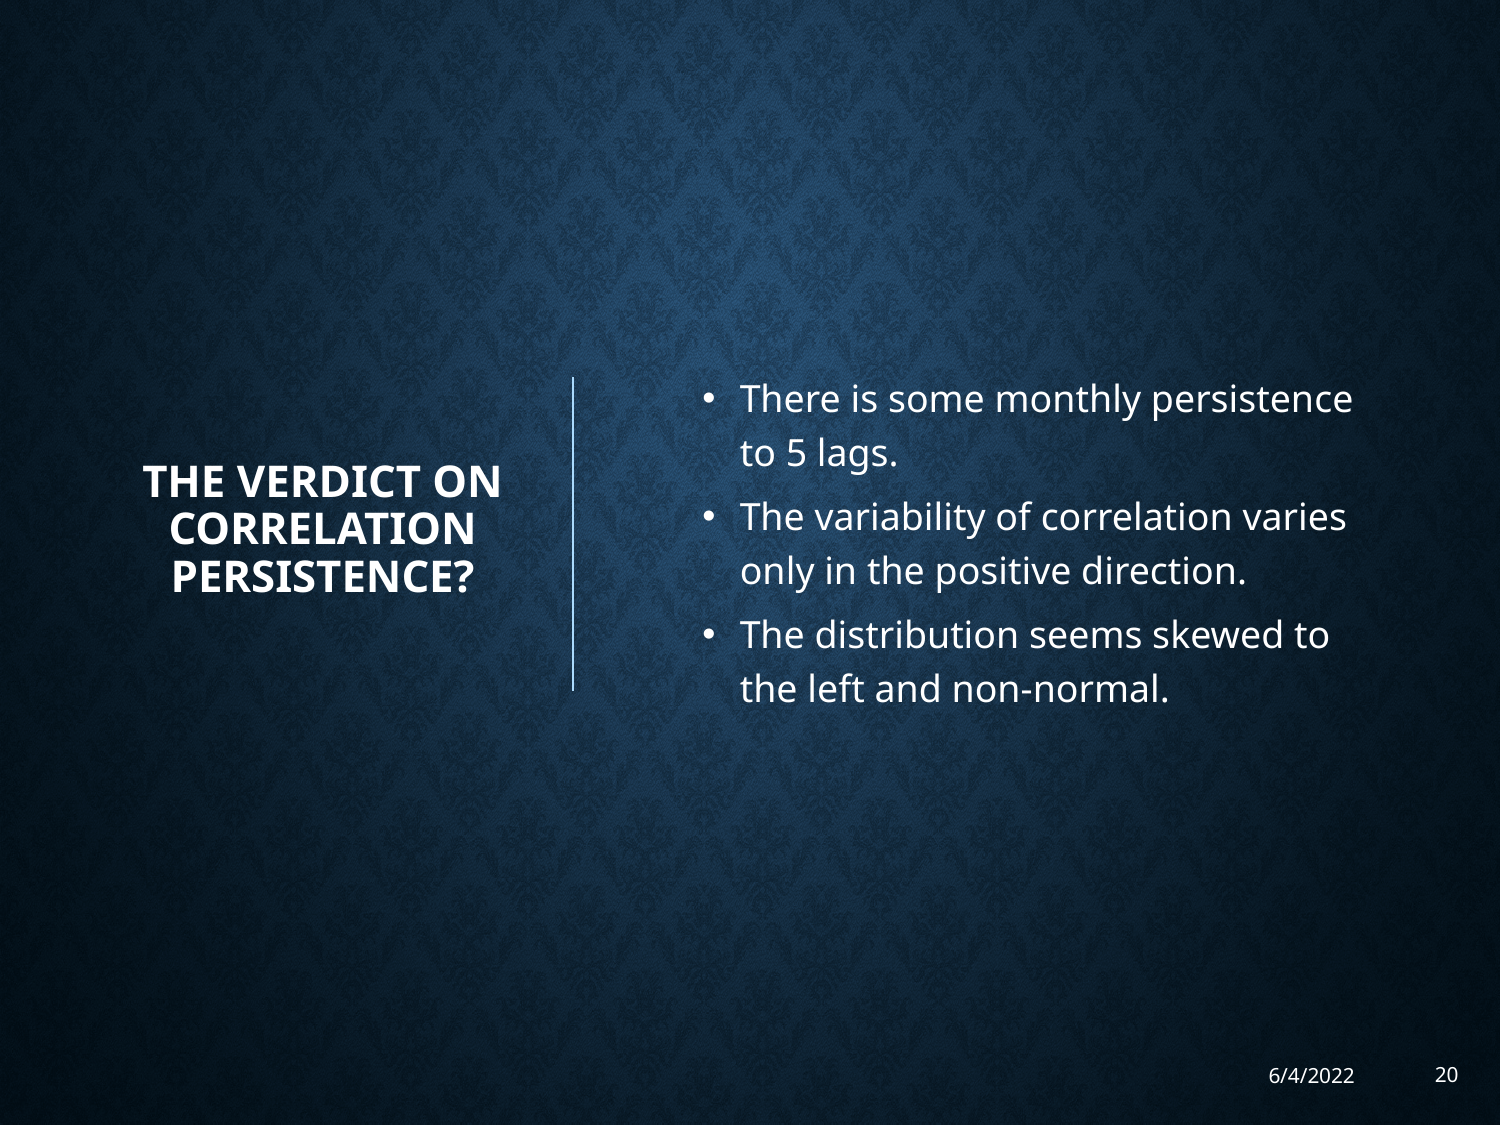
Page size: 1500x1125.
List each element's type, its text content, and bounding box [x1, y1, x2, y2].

title The verdict on correlation persistence? [112, 152, 533, 910]
slide_number 20 [1380, 1045, 1474, 1106]
text_box [0, 0, 1500, 1125]
list There is some monthly persistence to 5 lags. The variability of correlation varies only in the positive direction. The distribution seems skewed to the left and non-normal. [612, 159, 1387, 917]
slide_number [1031, 1045, 1370, 1106]
